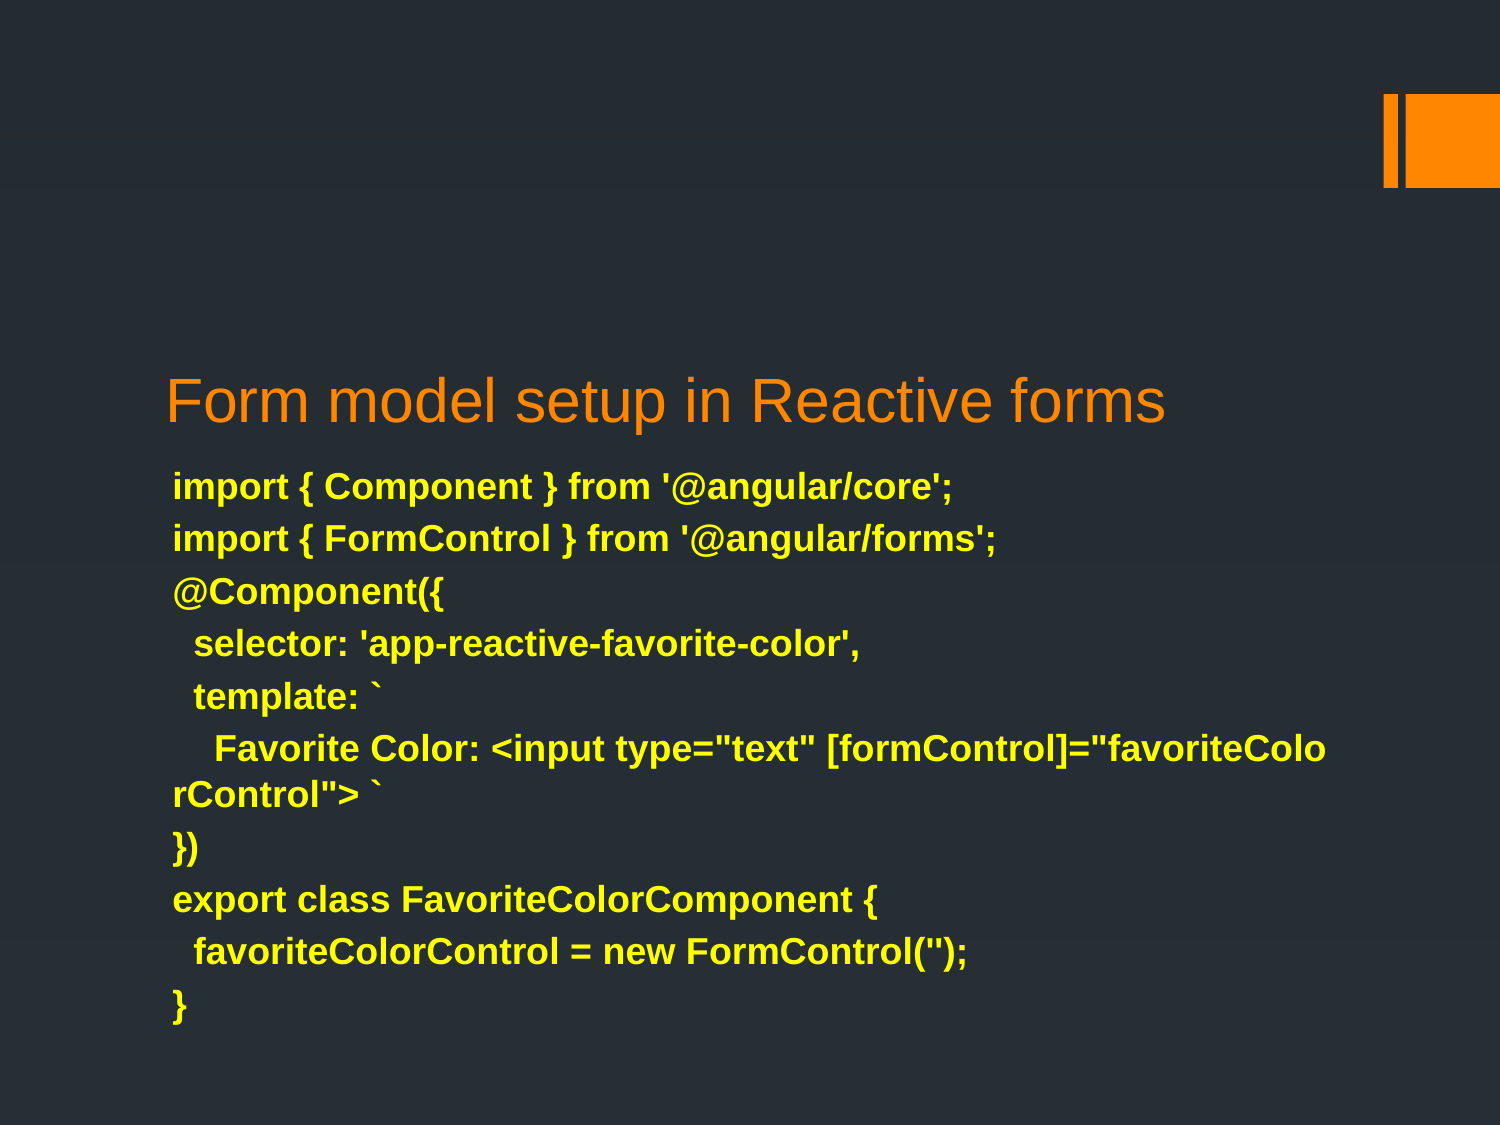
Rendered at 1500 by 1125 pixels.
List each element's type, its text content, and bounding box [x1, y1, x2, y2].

title Form model setup in Reactive forms [150, 314, 1350, 443]
list import { Component } from '@angular/core'; import { FormControl } from '@angular/forms'; @Component({ selector: 'app-reactive-favorite-color', template: ` Favorite Color: <input type="text" [formControl]="favoriteColorControl"> ` }) export class FavoriteColorComponent { favoriteColorControl = new FormControl(''); } [150, 454, 1350, 1035]
